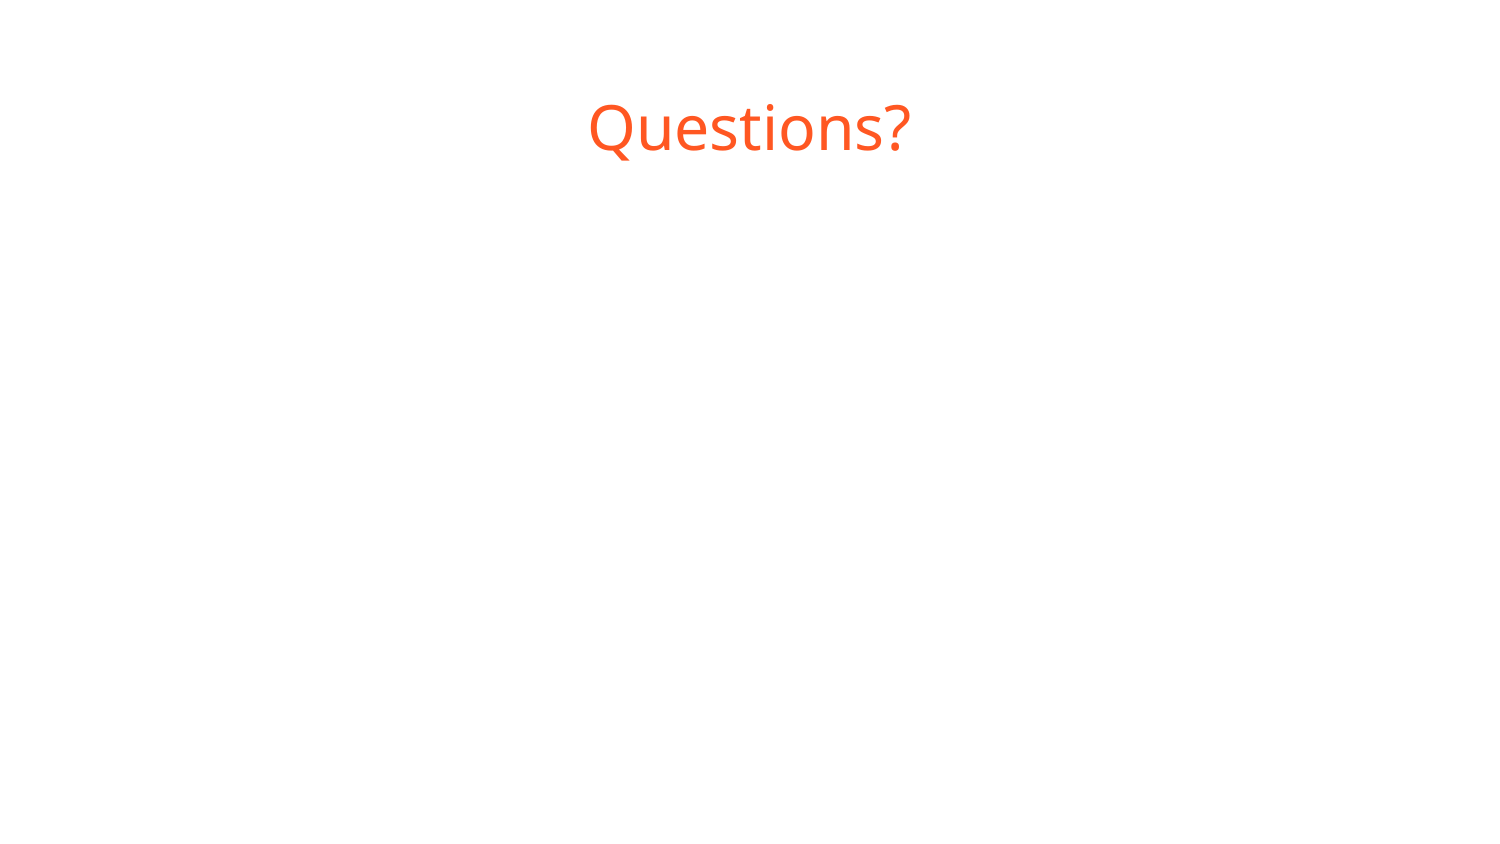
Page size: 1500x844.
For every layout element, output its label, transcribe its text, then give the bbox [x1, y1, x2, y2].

title Questions? [51, 72, 1449, 167]
